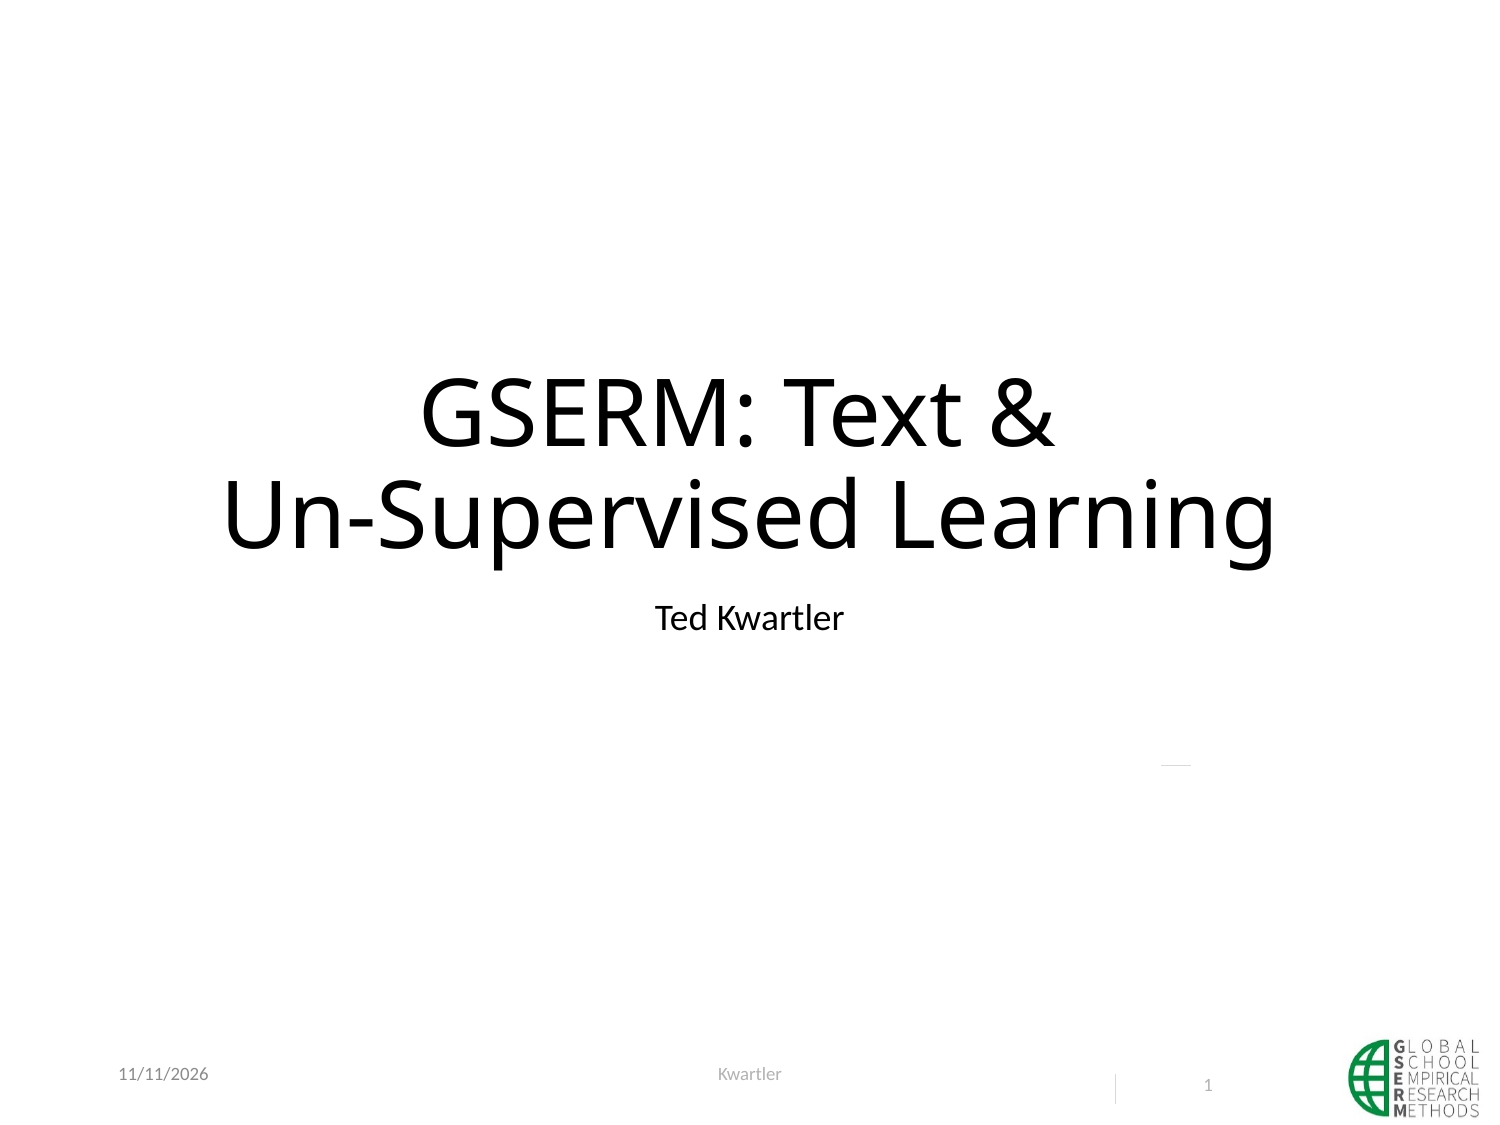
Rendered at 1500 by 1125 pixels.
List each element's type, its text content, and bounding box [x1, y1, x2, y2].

subtitle Ted Kwartler [187, 590, 1313, 863]
footer Kwartler [496, 1042, 1004, 1103]
slide_number 1 [1188, 1042, 1330, 1103]
title GSERM: Text & Un-Supervised Learning [187, 184, 1313, 576]
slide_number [103, 1042, 441, 1103]
picture [1342, 1031, 1500, 1120]
